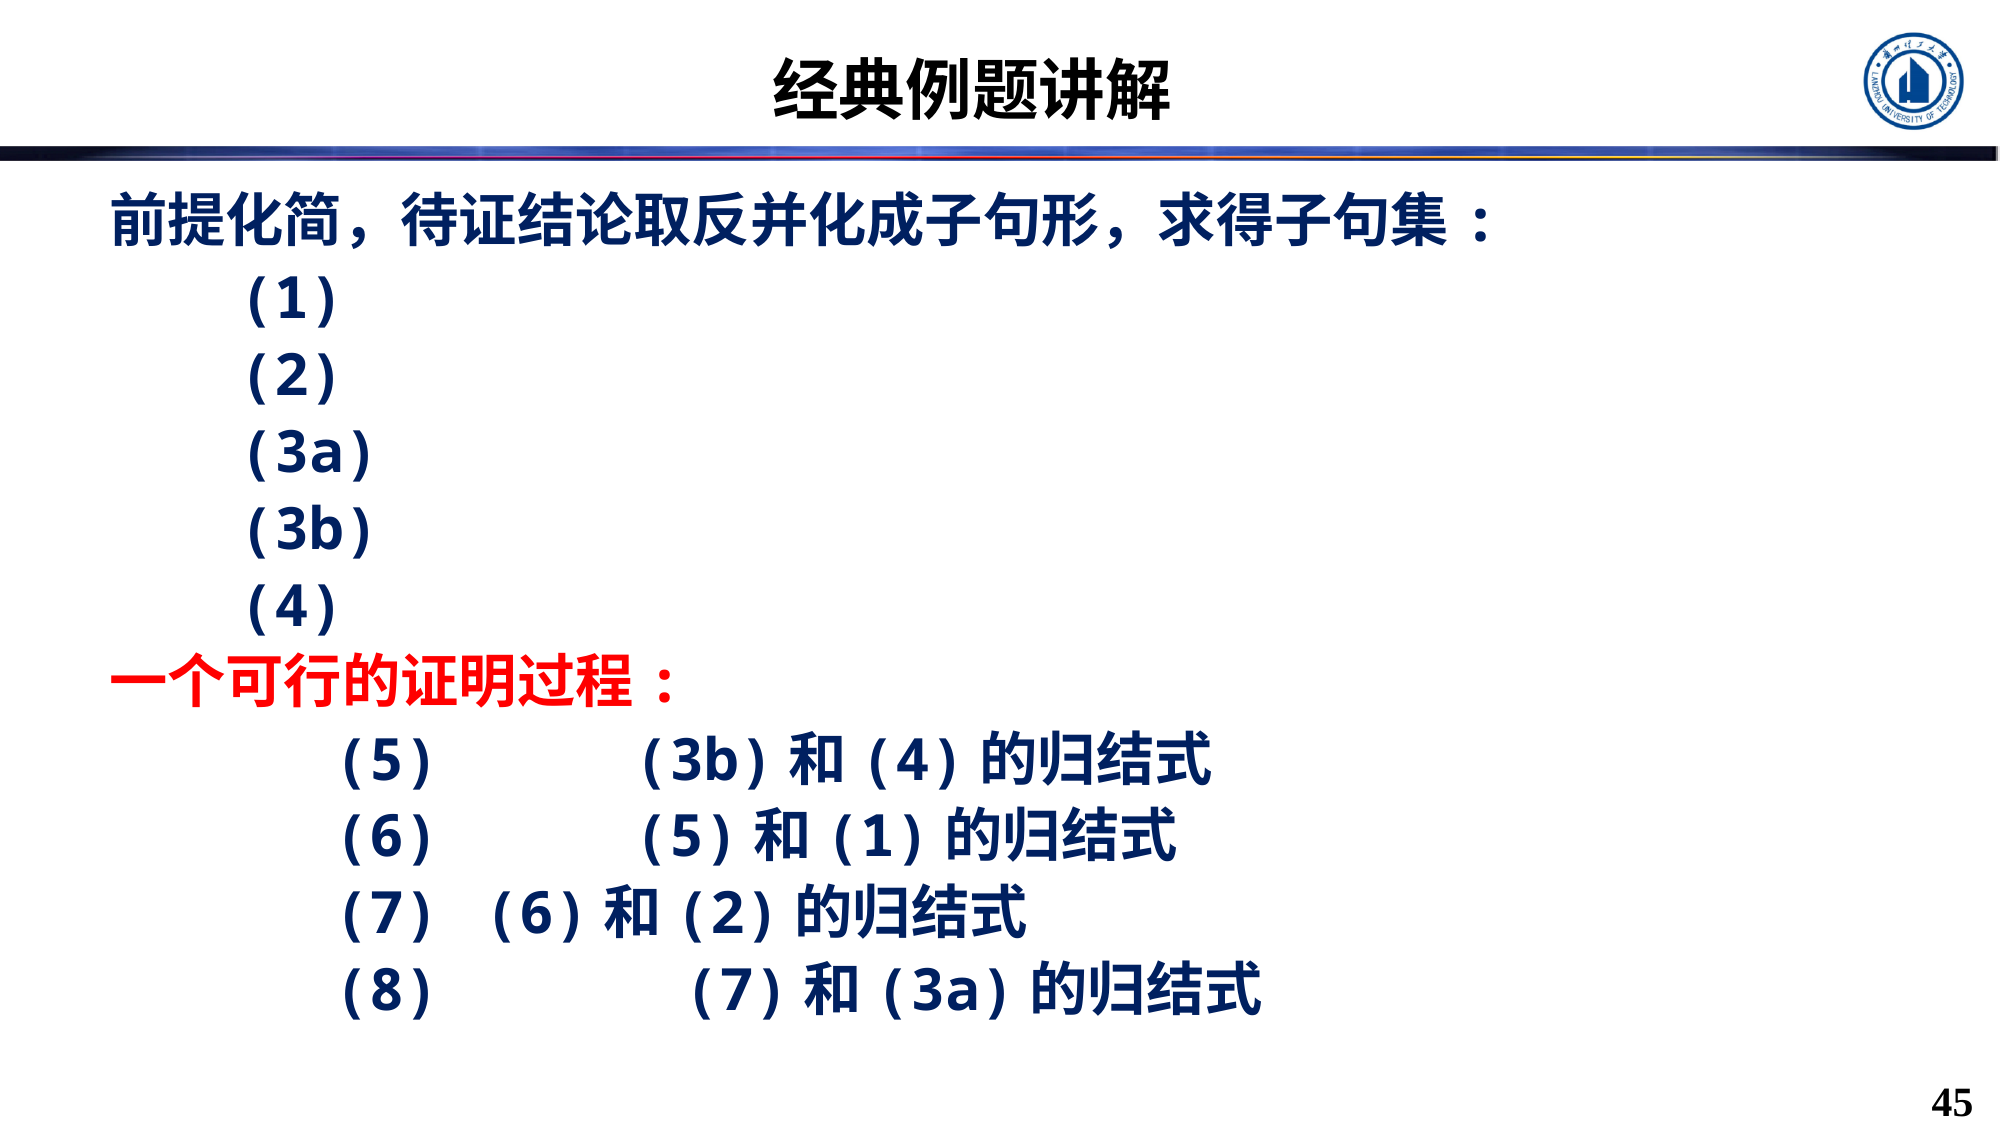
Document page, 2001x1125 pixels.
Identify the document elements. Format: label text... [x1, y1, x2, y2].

picture [0, 146, 2000, 161]
picture [1850, 26, 1976, 136]
title 经典例题讲解 [94, 37, 1851, 138]
slide_number 45 [1905, 1067, 2000, 1125]
